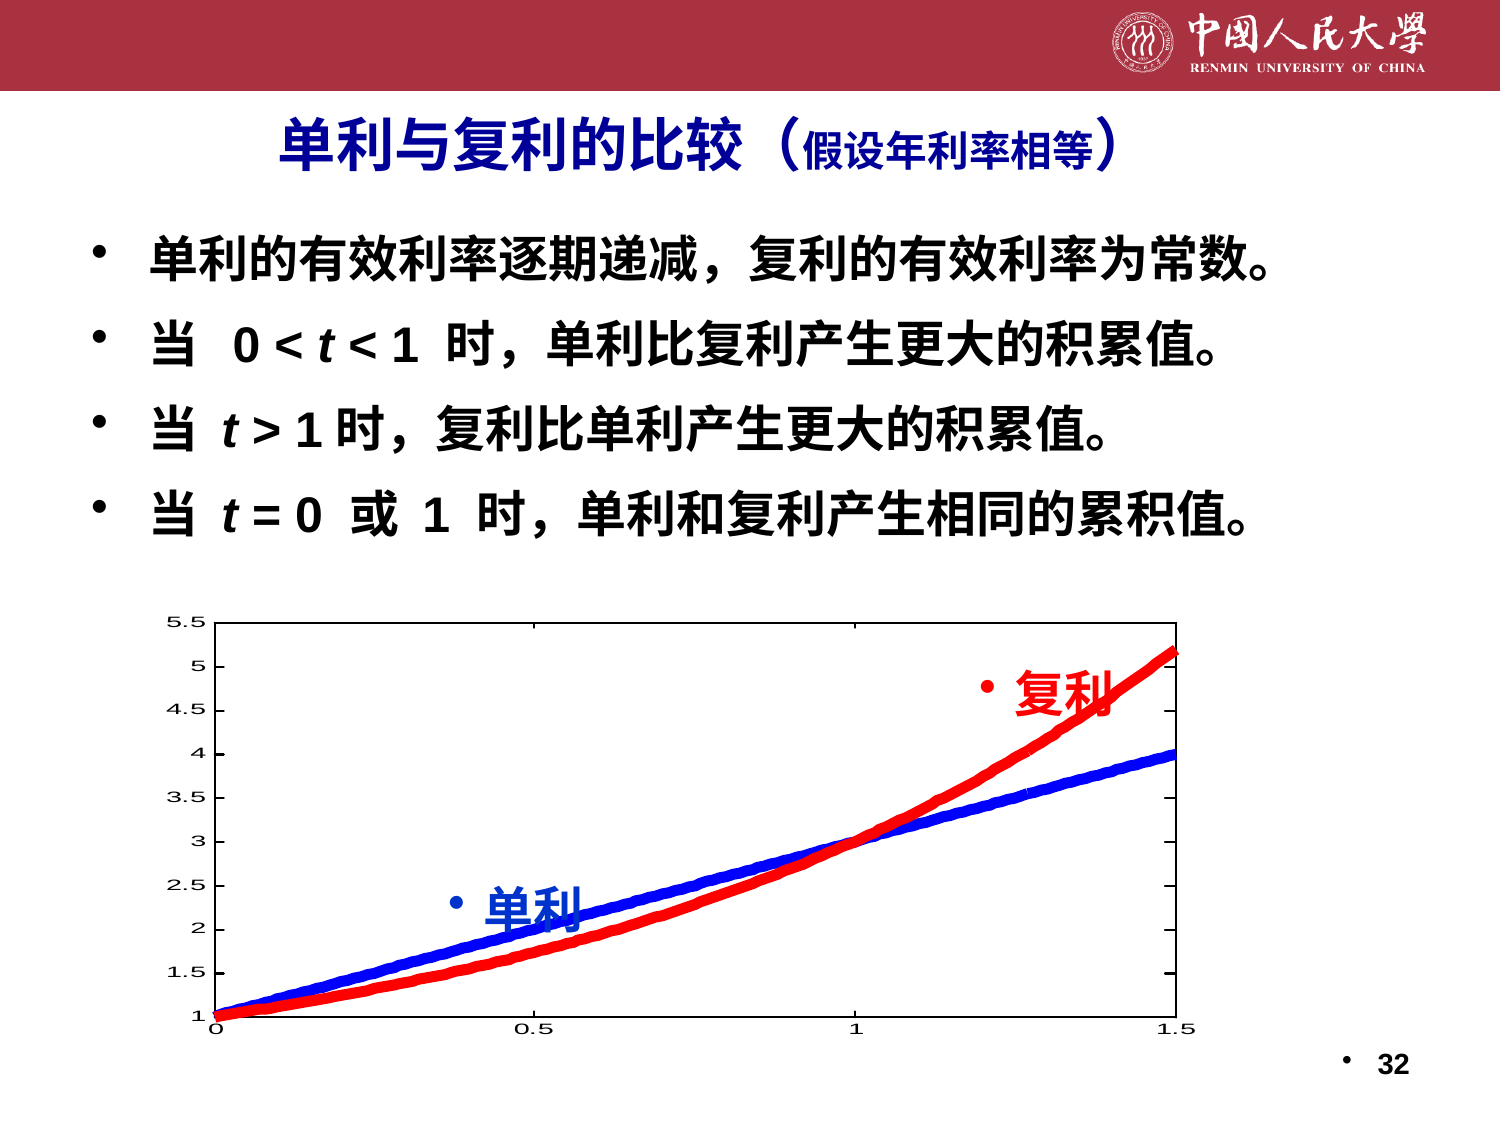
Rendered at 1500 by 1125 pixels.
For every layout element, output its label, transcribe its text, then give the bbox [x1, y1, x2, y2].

picture [0, 0, 1500, 91]
title 单利与复利的比较（假设年利率相等） [76, 100, 1354, 220]
picture [52, 585, 1294, 1071]
slide_number 32 [1074, 1024, 1425, 1103]
list 单利的有效利率逐期递减，复利的有效利率为常数。 当 0 < t < 1 时，单利比复利产生更大的积累值。 当 t > 1时，复利比单利产生更大的积累值。 当 t = 0 或 1 时，单利和复利产生相同的累积值。 [76, 220, 1427, 944]
